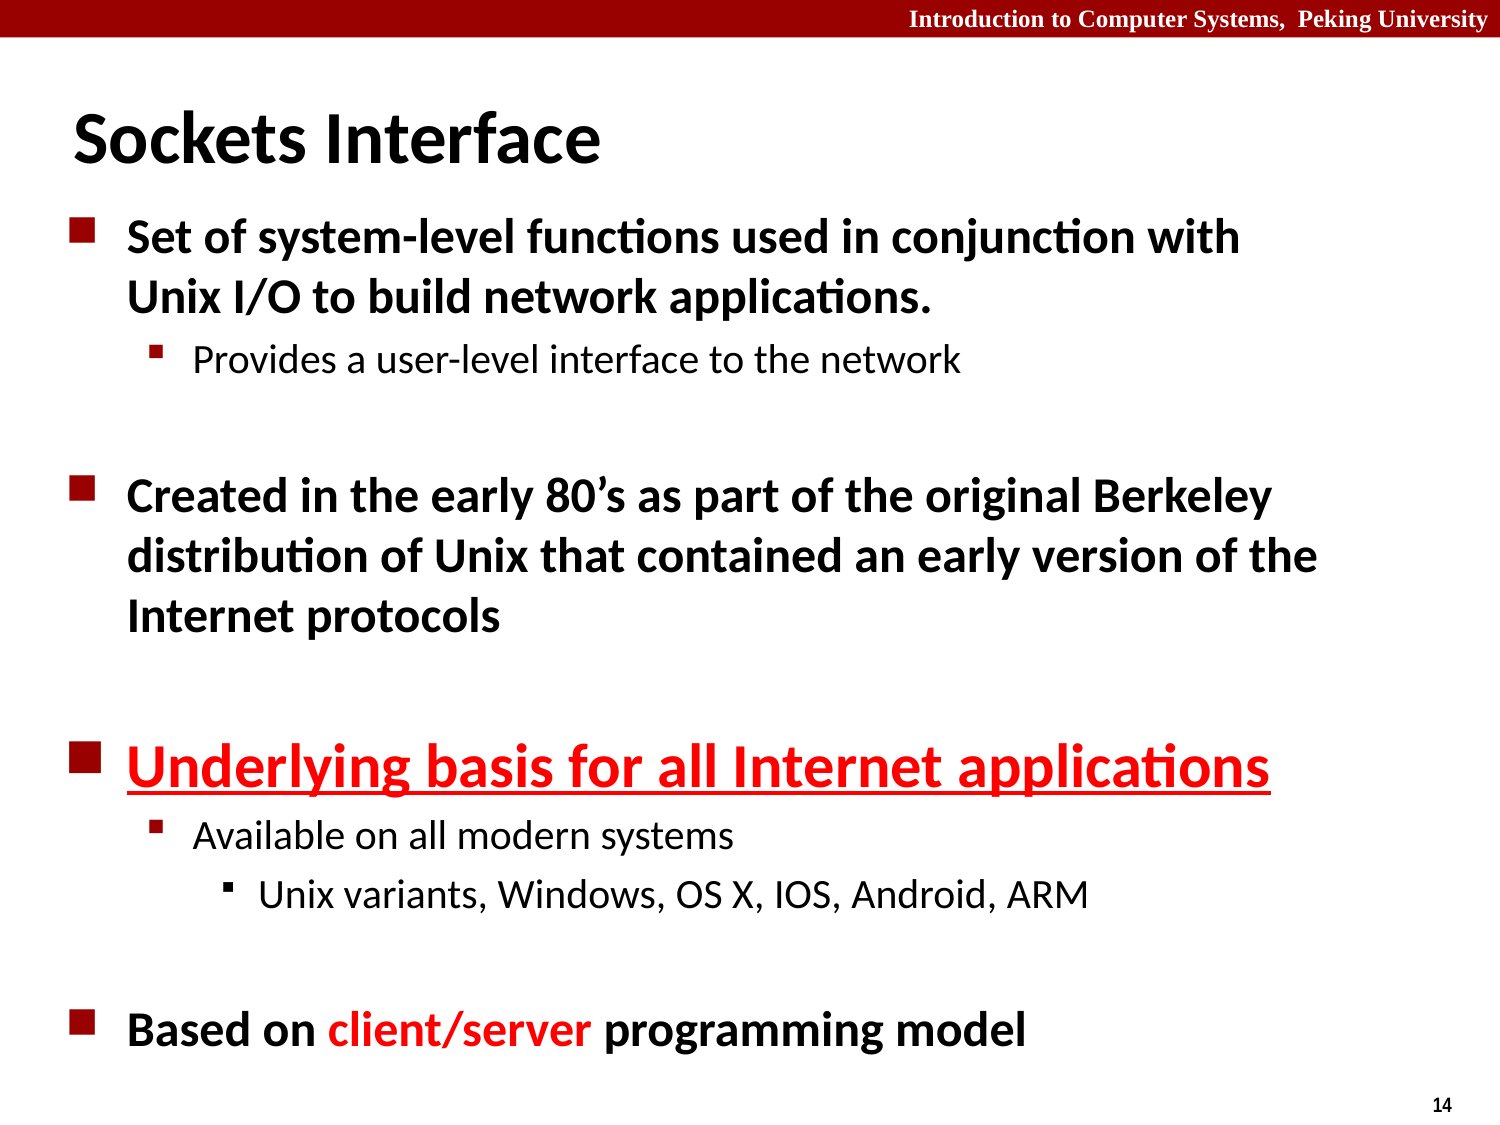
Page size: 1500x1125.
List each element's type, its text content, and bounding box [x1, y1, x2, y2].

list Set of system-level functions used in conjunction with Unix I/O to build network applications. Provides a user-level interface to the network Created in the early 80’s as part of the original Berkeley distribution of Unix that contained an early version of the Internet protocols Underlying basis for all Internet applications Available on all modern systems Unix variants, Windows, OS X, IOS, Android, ARM Based on client/server programming model [55, 196, 1352, 1040]
title Sockets Interface [58, 71, 1305, 196]
